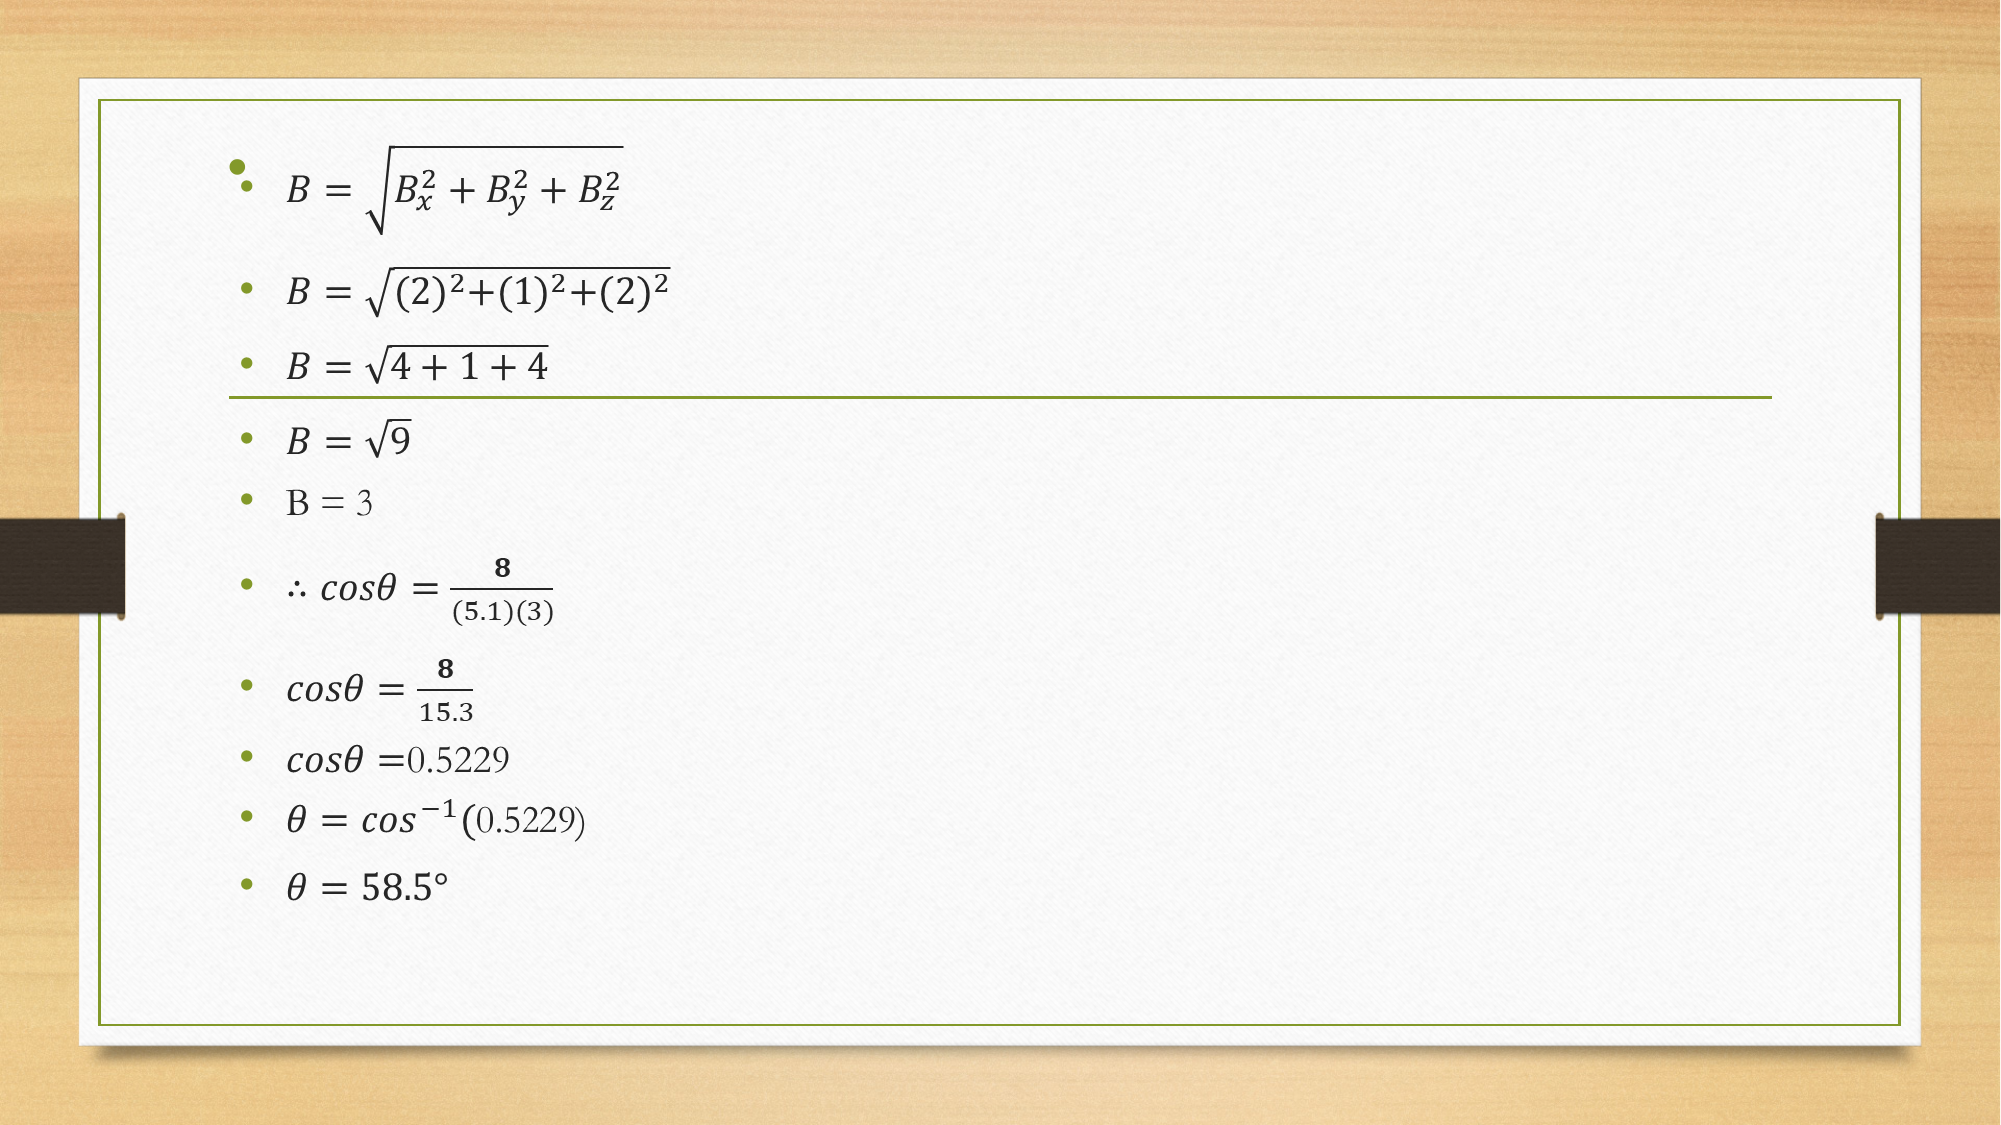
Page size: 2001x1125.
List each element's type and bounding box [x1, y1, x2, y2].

list [212, 129, 1788, 964]
picture [0, 0, 2001, 1125]
